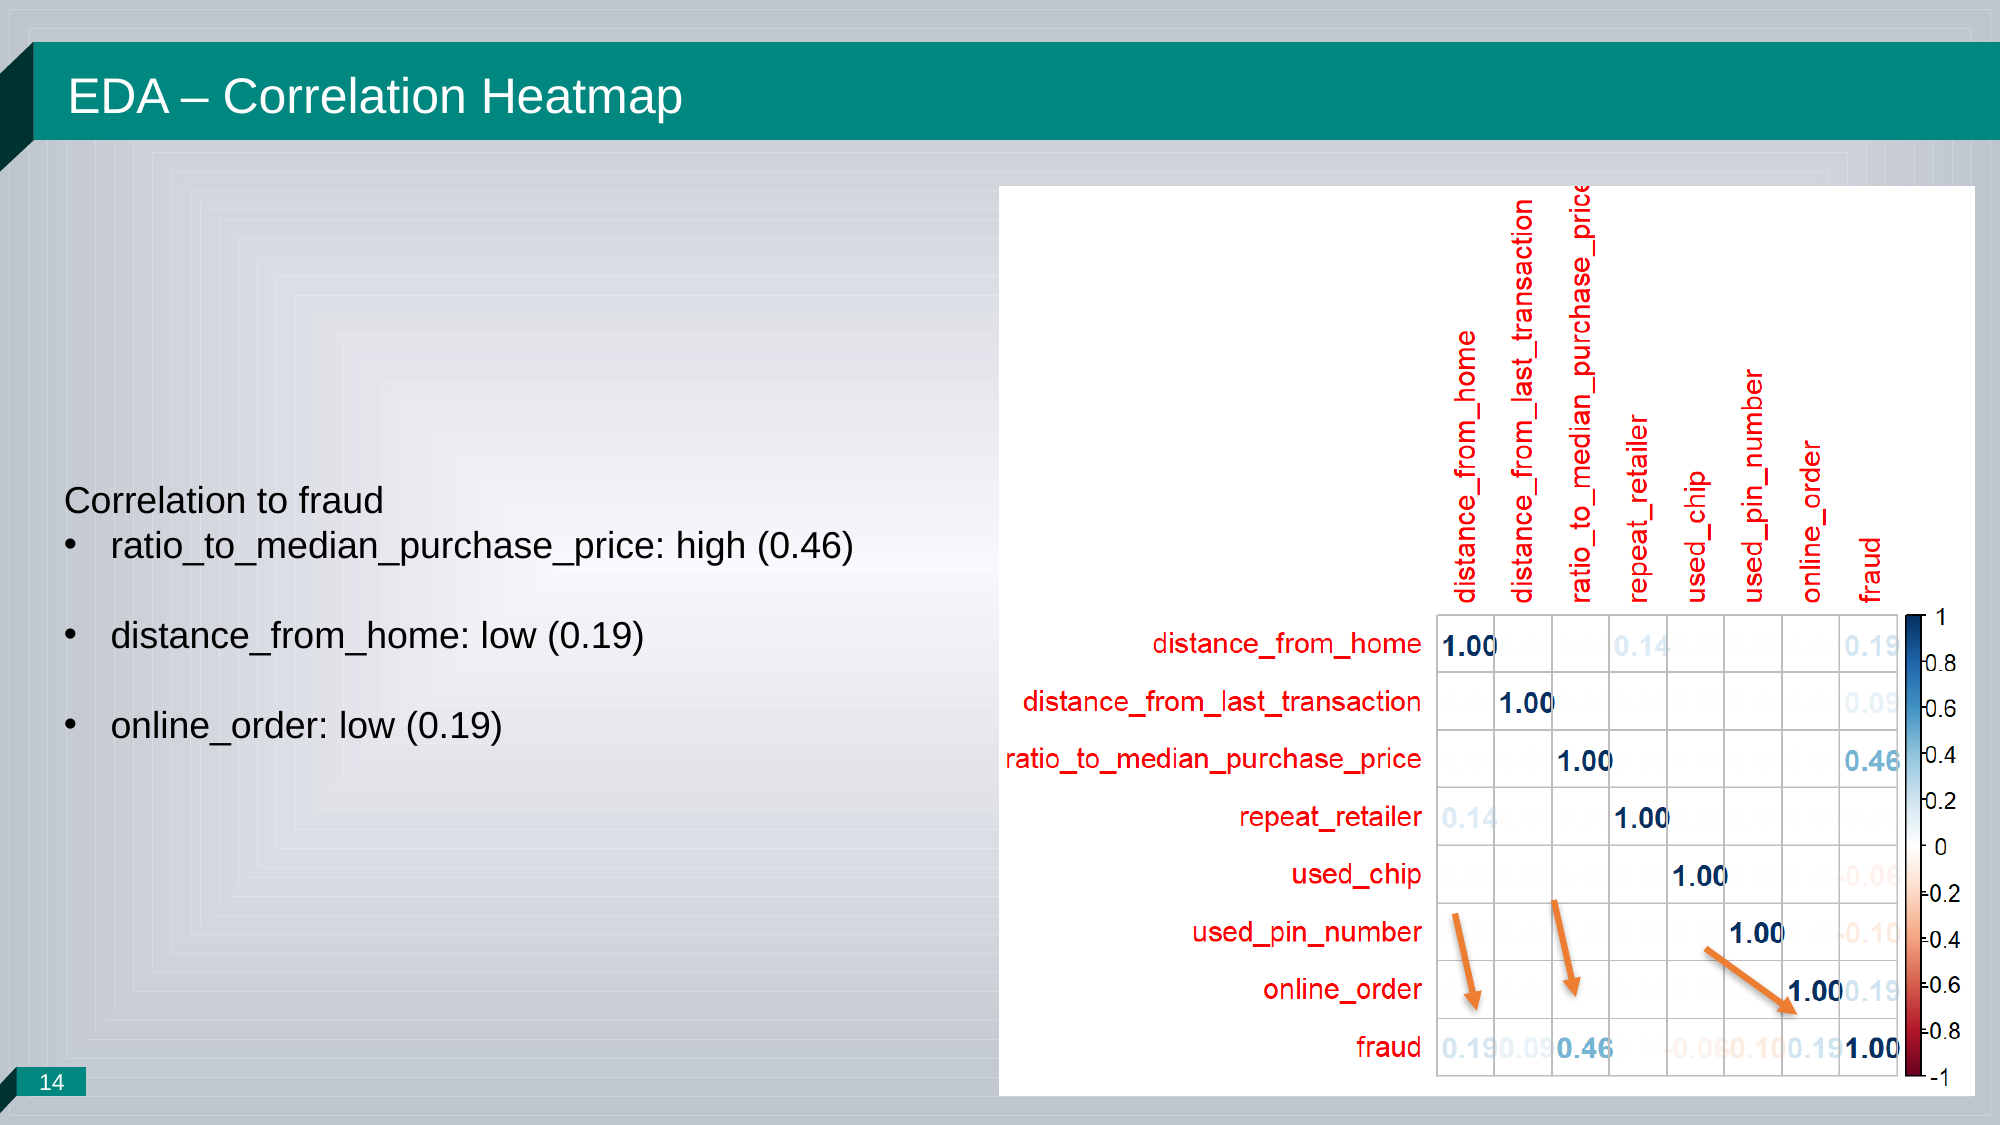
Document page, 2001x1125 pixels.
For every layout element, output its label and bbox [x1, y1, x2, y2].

text_box [1553, 899, 1576, 998]
text_box [1705, 948, 1798, 1015]
picture [999, 186, 1975, 1096]
text_box [0, 41, 2000, 1117]
text_box [1454, 913, 1477, 1011]
